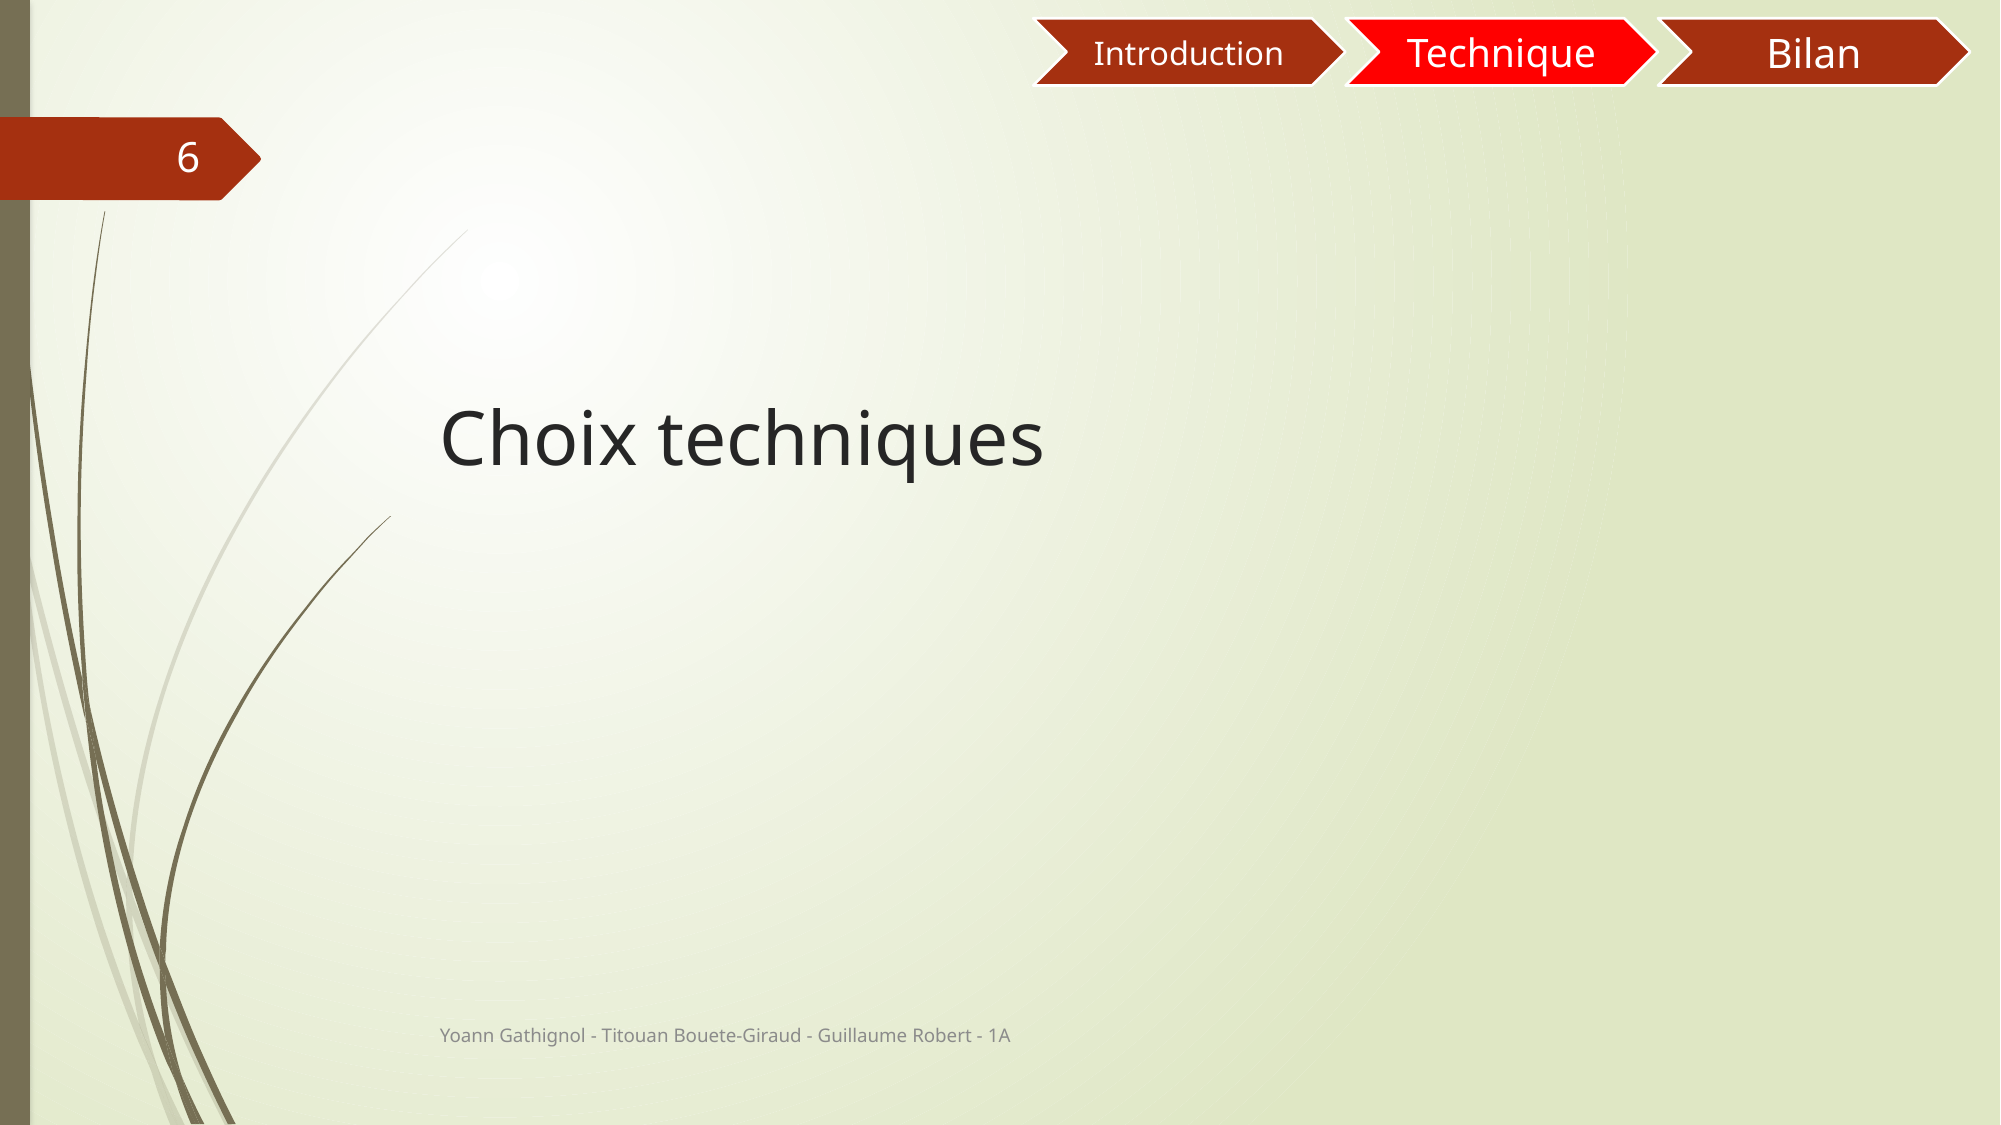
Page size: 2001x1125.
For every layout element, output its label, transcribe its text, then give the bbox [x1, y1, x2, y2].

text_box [1032, 17, 1971, 86]
title Choix techniques [424, 382, 1887, 593]
slide_number 6 [87, 129, 216, 190]
footer Yoann Gathignol - Titouan Bouete-Giraud - Guillaume Robert - 1A [424, 1006, 1675, 1067]
